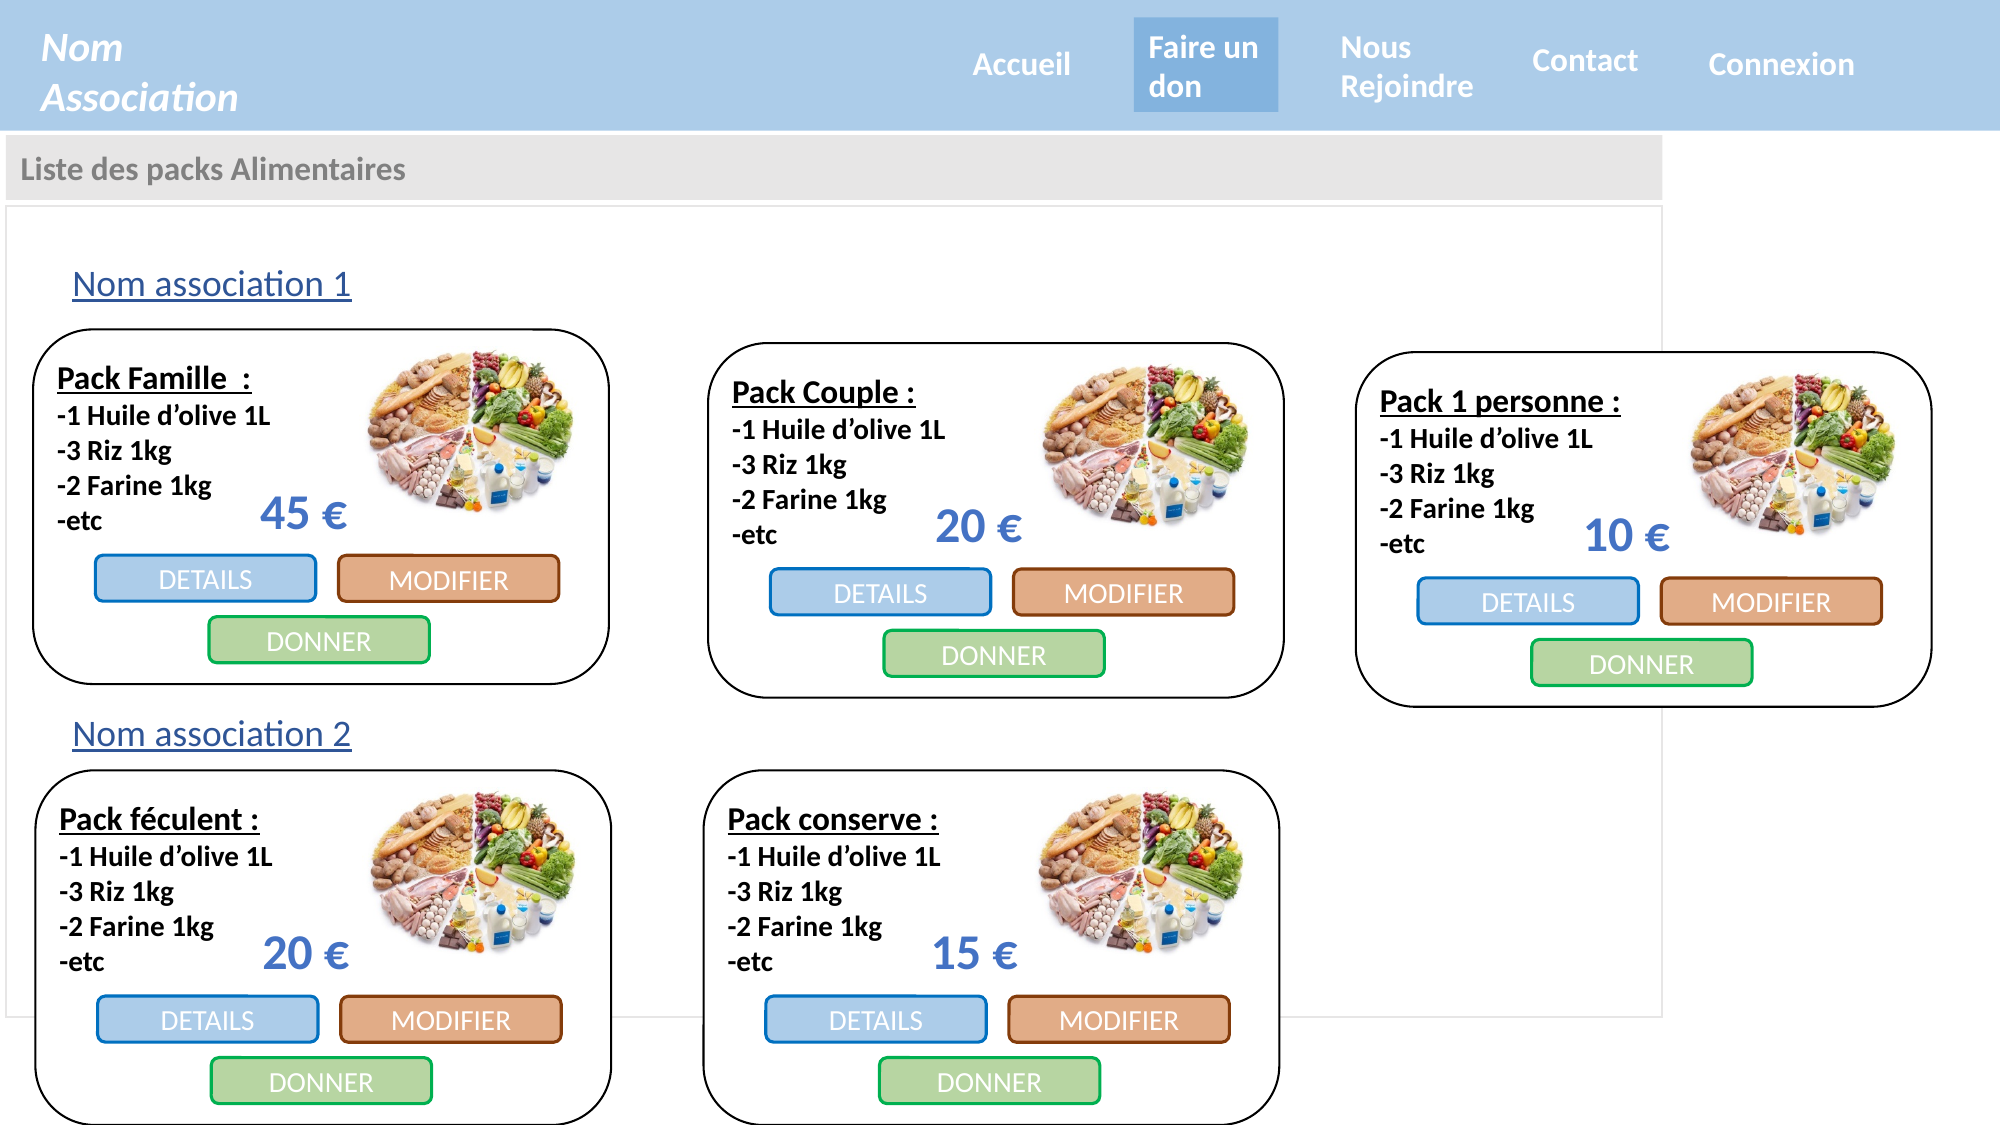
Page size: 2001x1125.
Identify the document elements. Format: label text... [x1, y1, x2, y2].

text_box Connexion [1693, 34, 1887, 89]
text_box Pack Couple : -1 Huile d’olive 1L -3 Riz 1kg -2 Farine 1kg -etc [717, 362, 1034, 558]
text_box DONNER [1531, 639, 1753, 686]
text_box DETAILS [97, 996, 319, 1043]
text_box Faire un don [1133, 17, 1279, 112]
text_box [5, 205, 1663, 1018]
text_box DONNER [211, 1057, 432, 1104]
text_box Contact [1517, 30, 1663, 86]
text_box DETAILS [95, 555, 316, 602]
picture [362, 787, 583, 958]
text_box [1354, 351, 1933, 708]
text_box [707, 342, 1285, 699]
text_box MODIFIER [1013, 568, 1234, 616]
text_box MODIFIER [1008, 996, 1230, 1043]
picture [359, 346, 581, 517]
text_box Nous Rejoindre [1325, 17, 1503, 112]
text_box 20 € [920, 485, 1054, 561]
text_box Nom association 1 Nom association 2 … [57, 252, 1299, 1125]
text_box [34, 769, 613, 1125]
text_box [0, 0, 2000, 131]
text_box Pack Famille : -1 Huile d’olive 1L -3 Riz 1kg -2 Farine 1kg -etc [42, 349, 359, 544]
text_box [702, 769, 1281, 1125]
text_box [32, 328, 610, 686]
text_box 10 € [1568, 494, 1702, 570]
text_box Accueil [957, 34, 1103, 89]
text_box DONNER [883, 630, 1105, 677]
text_box MODIFIER [1661, 578, 1882, 625]
text_box DETAILS [770, 568, 991, 615]
text_box MODIFIER [338, 555, 559, 602]
text_box 20 € [247, 912, 381, 988]
text_box Pack conserve : -1 Huile d’olive 1L -3 Riz 1kg -2 Farine 1kg -etc [712, 790, 1030, 985]
text_box DONNER [208, 616, 430, 663]
text_box Pack féculent : -1 Huile d’olive 1L -3 Riz 1kg -2 Farine 1kg -etc [44, 790, 362, 985]
text_box Pack 1 personne : -1 Huile d’olive 1L -3 Riz 1kg -2 Farine 1kg -etc [1364, 371, 1682, 567]
text_box 45 € [245, 471, 379, 547]
text_box Nom Association [26, 12, 258, 128]
text_box MODIFIER [340, 996, 562, 1043]
text_box Liste des packs Alimentaires [5, 134, 1663, 201]
text_box DETAILS [765, 996, 987, 1043]
picture [1034, 360, 1256, 531]
picture [1030, 787, 1251, 958]
text_box DONNER [879, 1057, 1100, 1104]
picture [1682, 369, 1903, 540]
text_box 15 € [915, 912, 1049, 988]
text_box DETAILS [1418, 577, 1639, 624]
